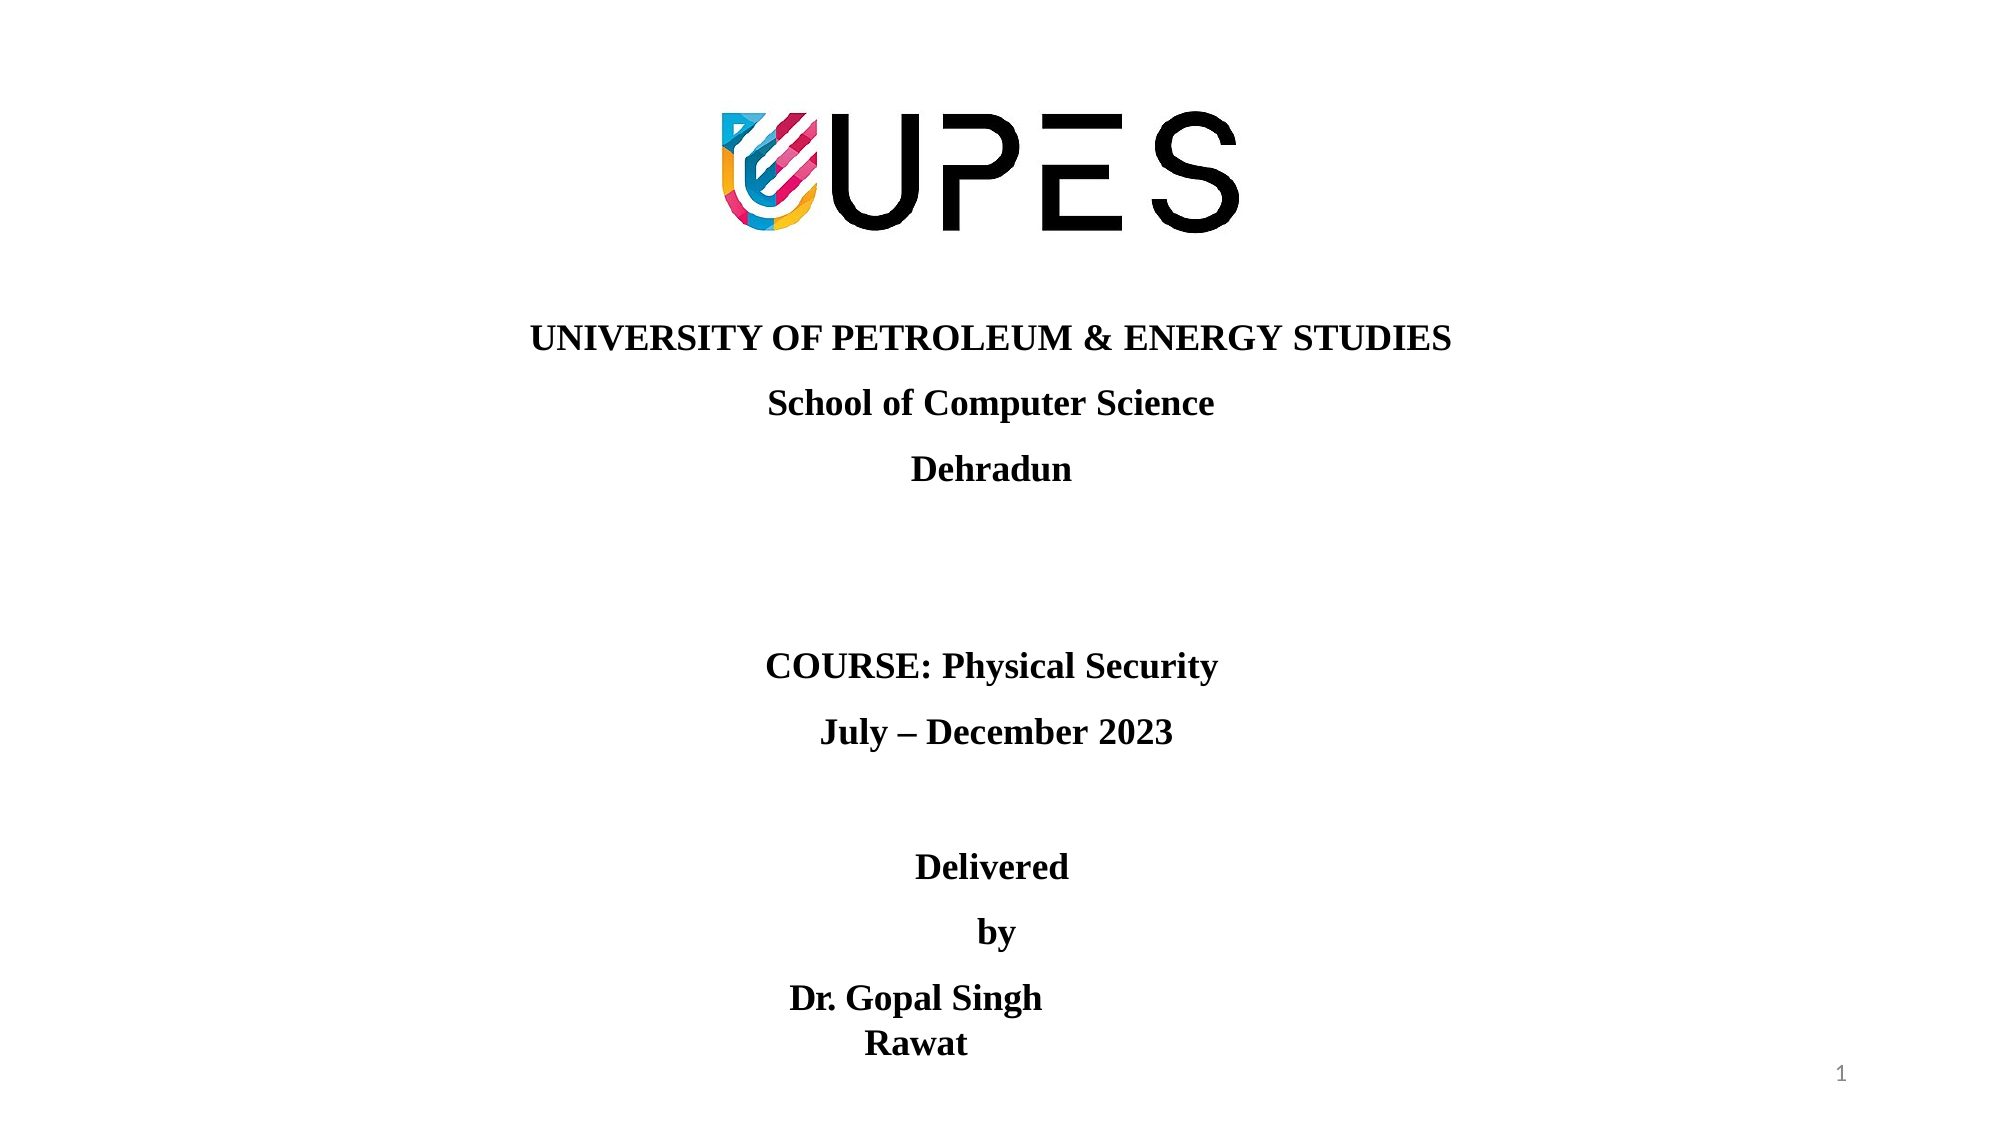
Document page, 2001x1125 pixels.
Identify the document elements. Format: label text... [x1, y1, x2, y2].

text_box 1 [1832, 1054, 1850, 1087]
text_box COURSE: Physical Security July – December 2023 Delivered by Dr. Gopal Singh Rawat [762, 618, 1221, 1064]
title UNIVERSITY OF PETROLEUM & ENERGY STUDIES [527, 310, 1456, 501]
text_box School of Computer Science Dehradun [765, 355, 1218, 490]
picture [674, 42, 1263, 283]
